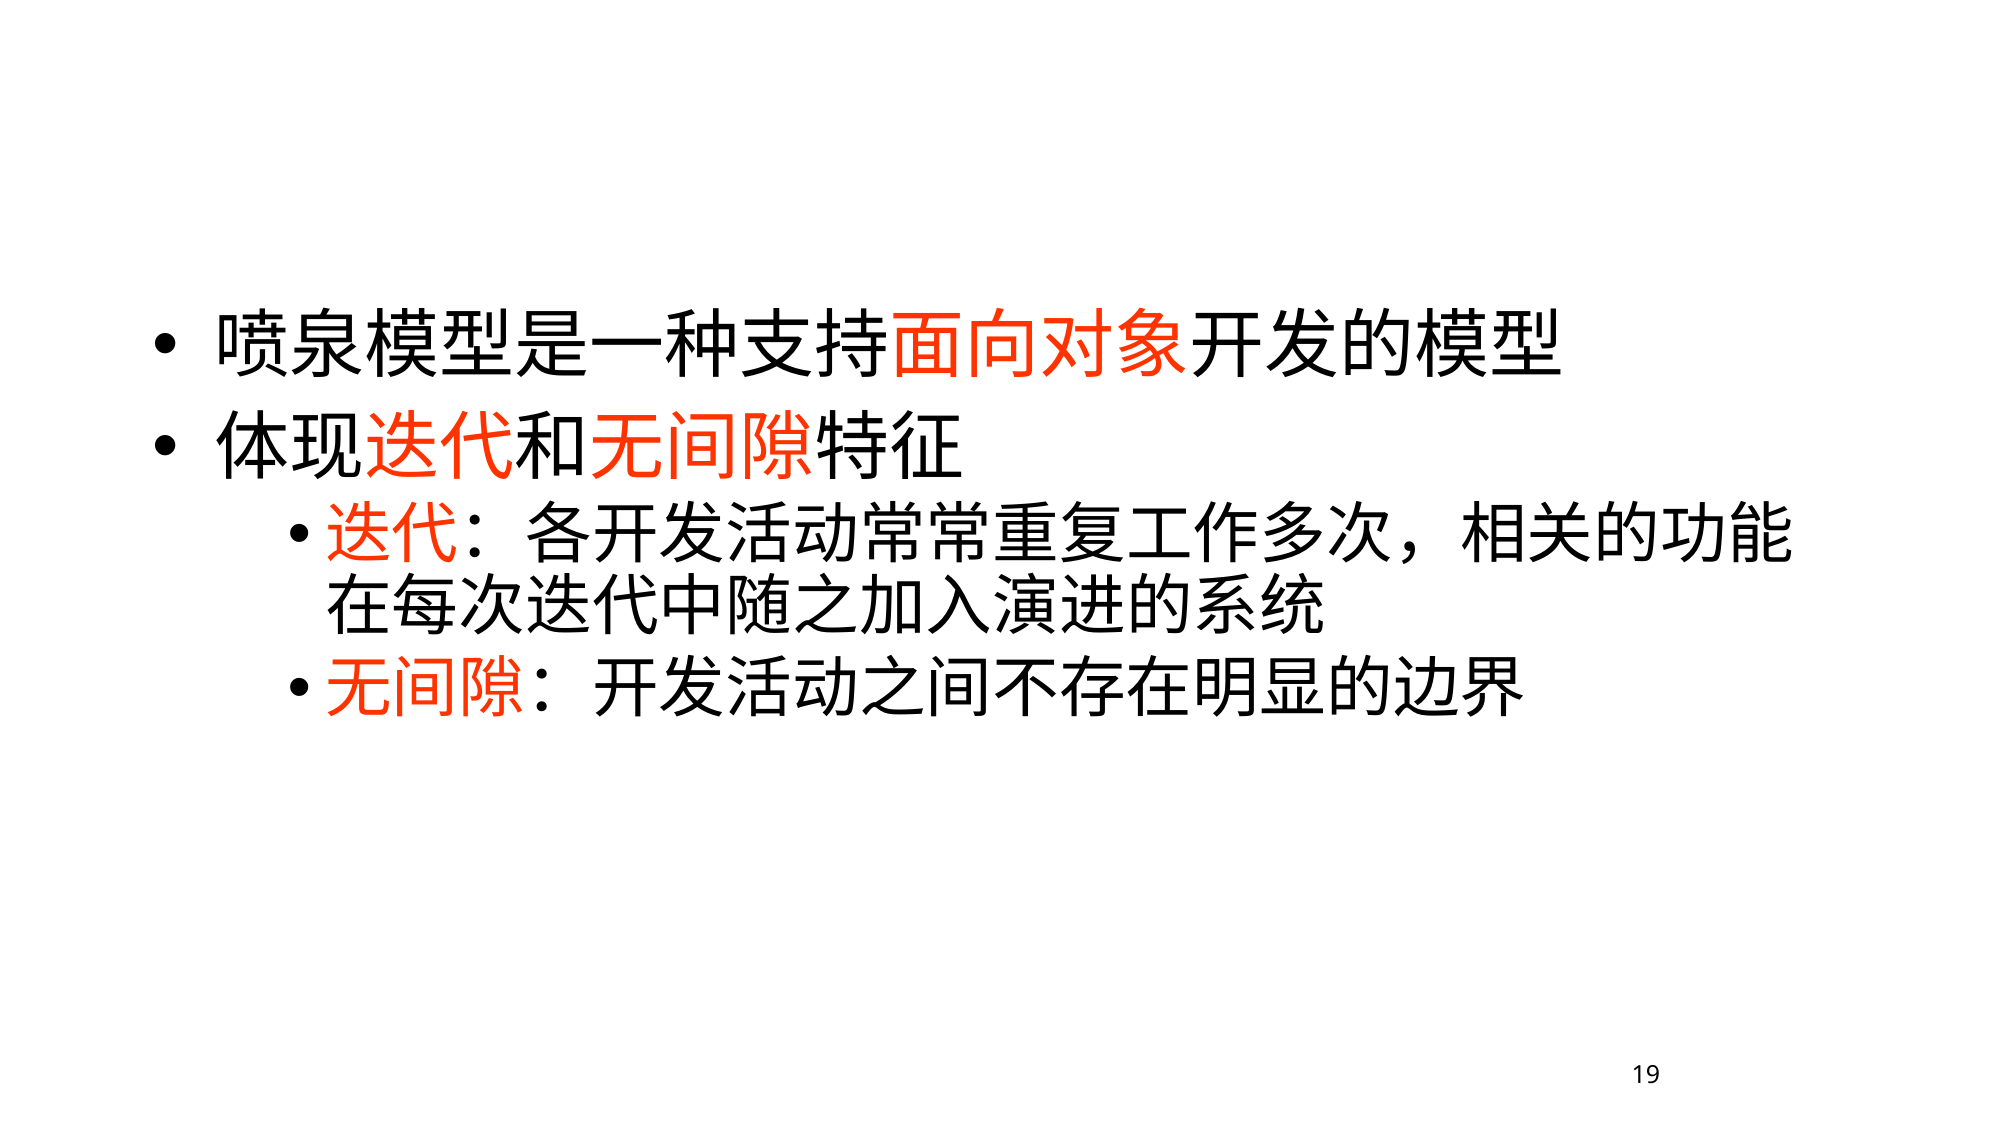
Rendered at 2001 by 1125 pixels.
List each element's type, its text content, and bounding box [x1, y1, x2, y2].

text_box 19 [1325, 1024, 1675, 1100]
list 喷泉模型是一种支持面向对象开发的模型 体现迭代和无间隙特征 迭代：各开发活动常常重复工作多次，相关的功能在每次迭代中随之加入演进的系统 无间隙：开发活动之间不存在明显的边界 [137, 299, 1863, 1014]
